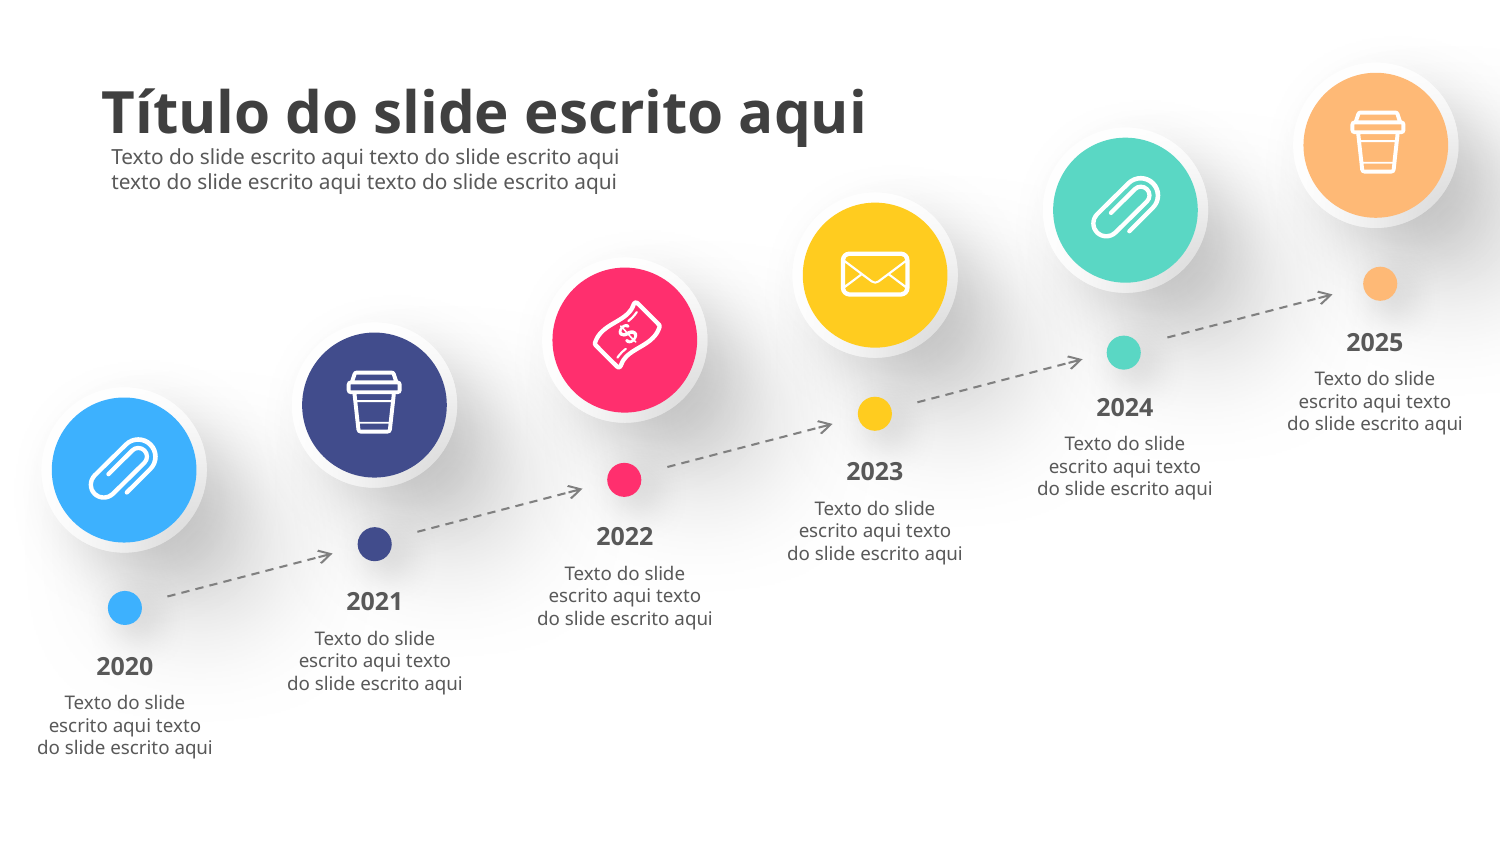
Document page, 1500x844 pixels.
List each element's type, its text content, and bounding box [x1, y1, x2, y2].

text_box Texto do slide escrito aqui texto do slide escrito aqui texto do slide escrito aqui texto do slide escrito aqui [96, 136, 668, 202]
text_box [606, 461, 643, 498]
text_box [1293, 62, 1459, 228]
text_box Texto do slide escrito aqui texto do slide escrito aqui [21, 683, 229, 766]
text_box Texto do slide escrito aqui texto do slide escrito aqui [521, 554, 729, 637]
text_box 2023 [831, 436, 919, 489]
text_box [856, 395, 894, 432]
text_box 2021 [331, 566, 419, 618]
text_box Texto do slide escrito aqui texto do slide escrito aqui [271, 618, 479, 701]
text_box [917, 359, 1083, 403]
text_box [417, 488, 583, 532]
text_box 2024 [1081, 371, 1169, 424]
text_box [106, 589, 144, 627]
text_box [41, 387, 207, 553]
text_box 2022 [581, 501, 669, 554]
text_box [542, 257, 708, 423]
text_box Texto do slide escrito aqui texto do slide escrito aqui [1021, 424, 1229, 507]
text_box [291, 322, 458, 488]
text_box Título do slide escrito aqui [86, 67, 1001, 153]
text_box Texto do slide escrito aqui texto do slide escrito aqui [771, 489, 979, 572]
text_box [592, 300, 662, 370]
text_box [792, 192, 958, 358]
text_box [1042, 127, 1209, 293]
text_box [1105, 334, 1142, 371]
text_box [667, 423, 833, 468]
text_box 2020 [81, 630, 169, 683]
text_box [167, 553, 333, 597]
text_box [1362, 265, 1399, 302]
text_box Texto do slide escrito aqui texto do slide escrito aqui [1271, 359, 1479, 442]
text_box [1167, 294, 1333, 338]
text_box 2025 [1331, 307, 1419, 359]
text_box [356, 526, 393, 563]
